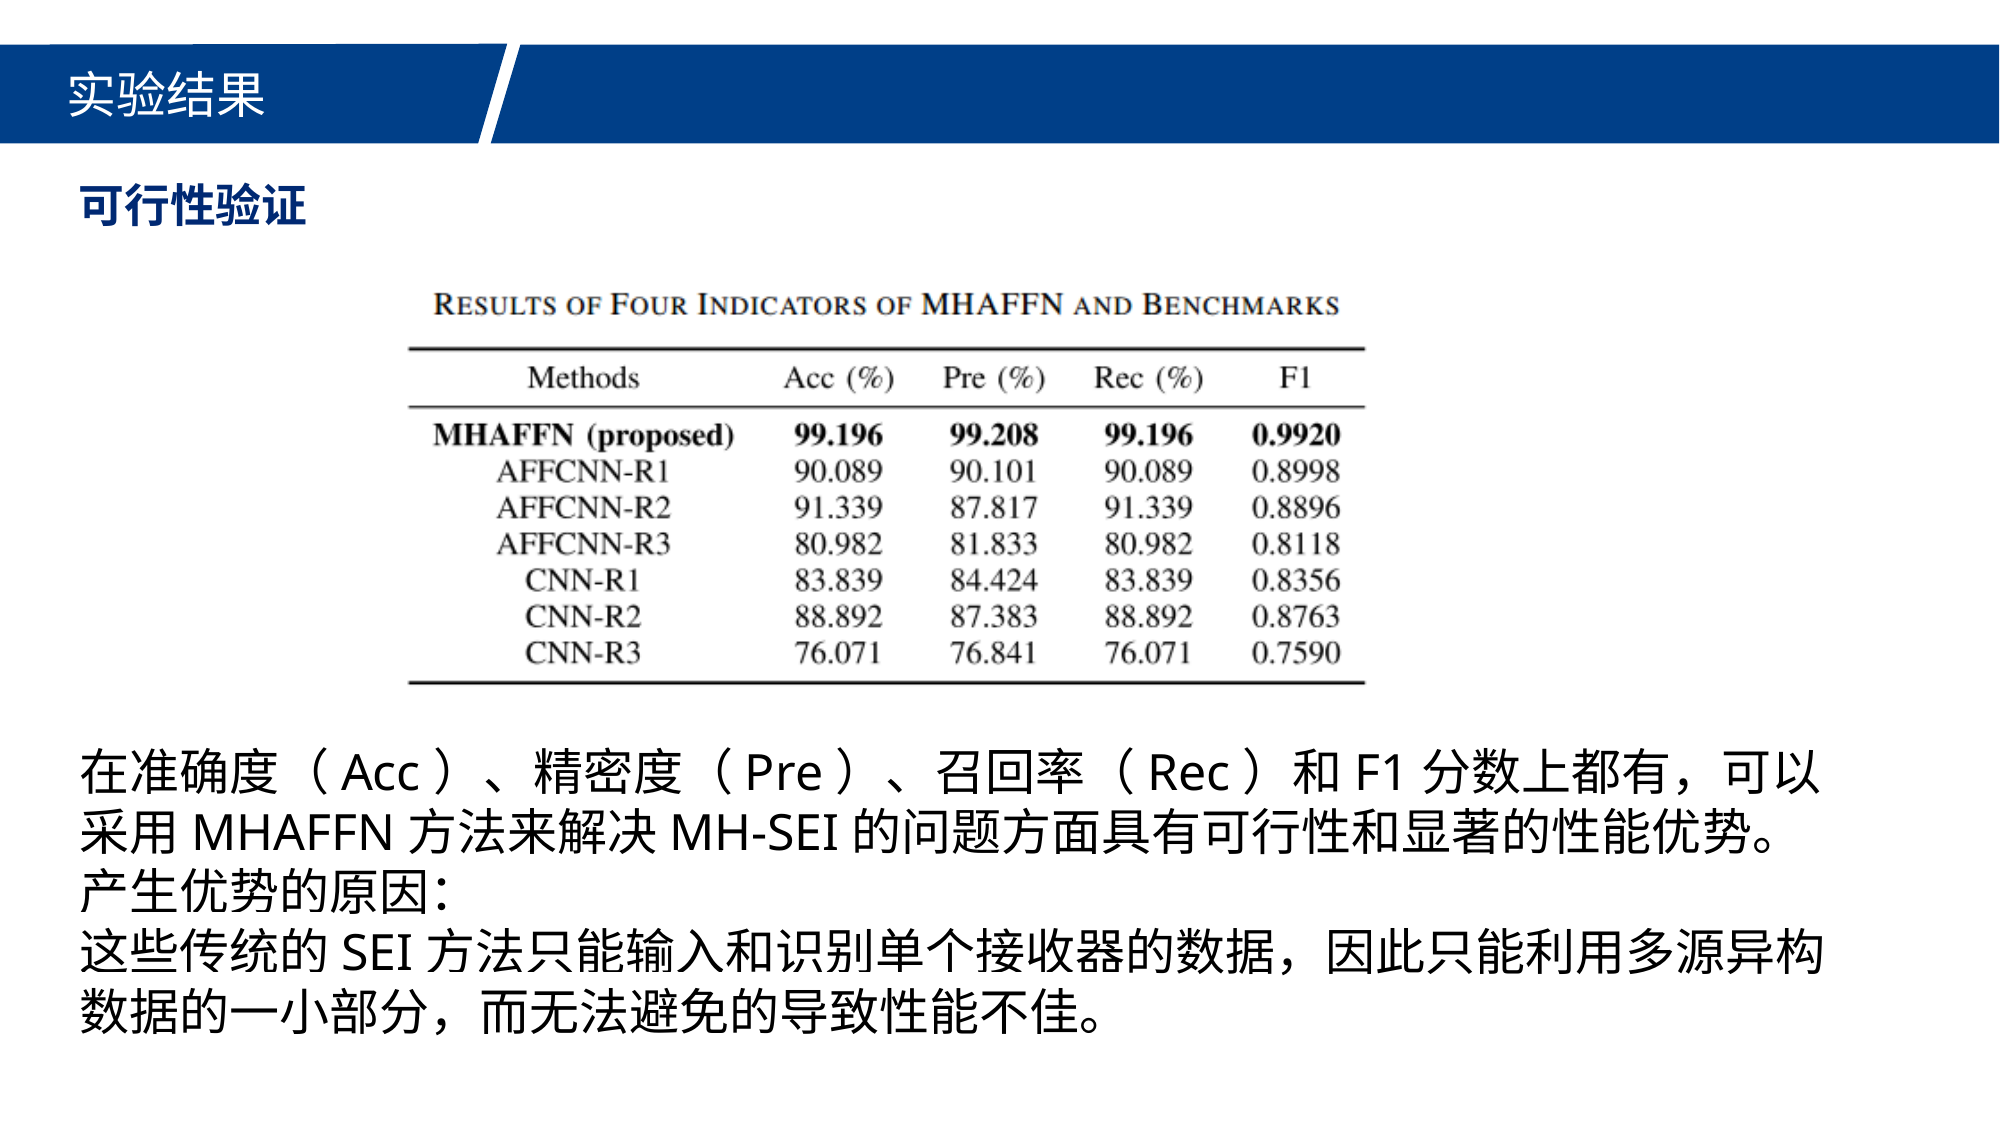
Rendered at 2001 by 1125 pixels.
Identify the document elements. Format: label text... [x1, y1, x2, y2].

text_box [0, 43, 2000, 144]
text_box 可行性验证 [64, 169, 1826, 256]
picture [381, 281, 1399, 717]
text_box 在准确度（Acc）、精密度（Pre）、召回率（Rec）和F1分数上都有，可以采用MHAFFN方法来解决MH-SEI的问题方面具有可行性和显著的性能优势。 产生优势的原因： 这些传统的SEI方法只能输入和识别单个接收器的数据，因此只能利用多源异构数据的一小部分，而无法避免的导致性能不佳。 [64, 733, 1886, 1067]
